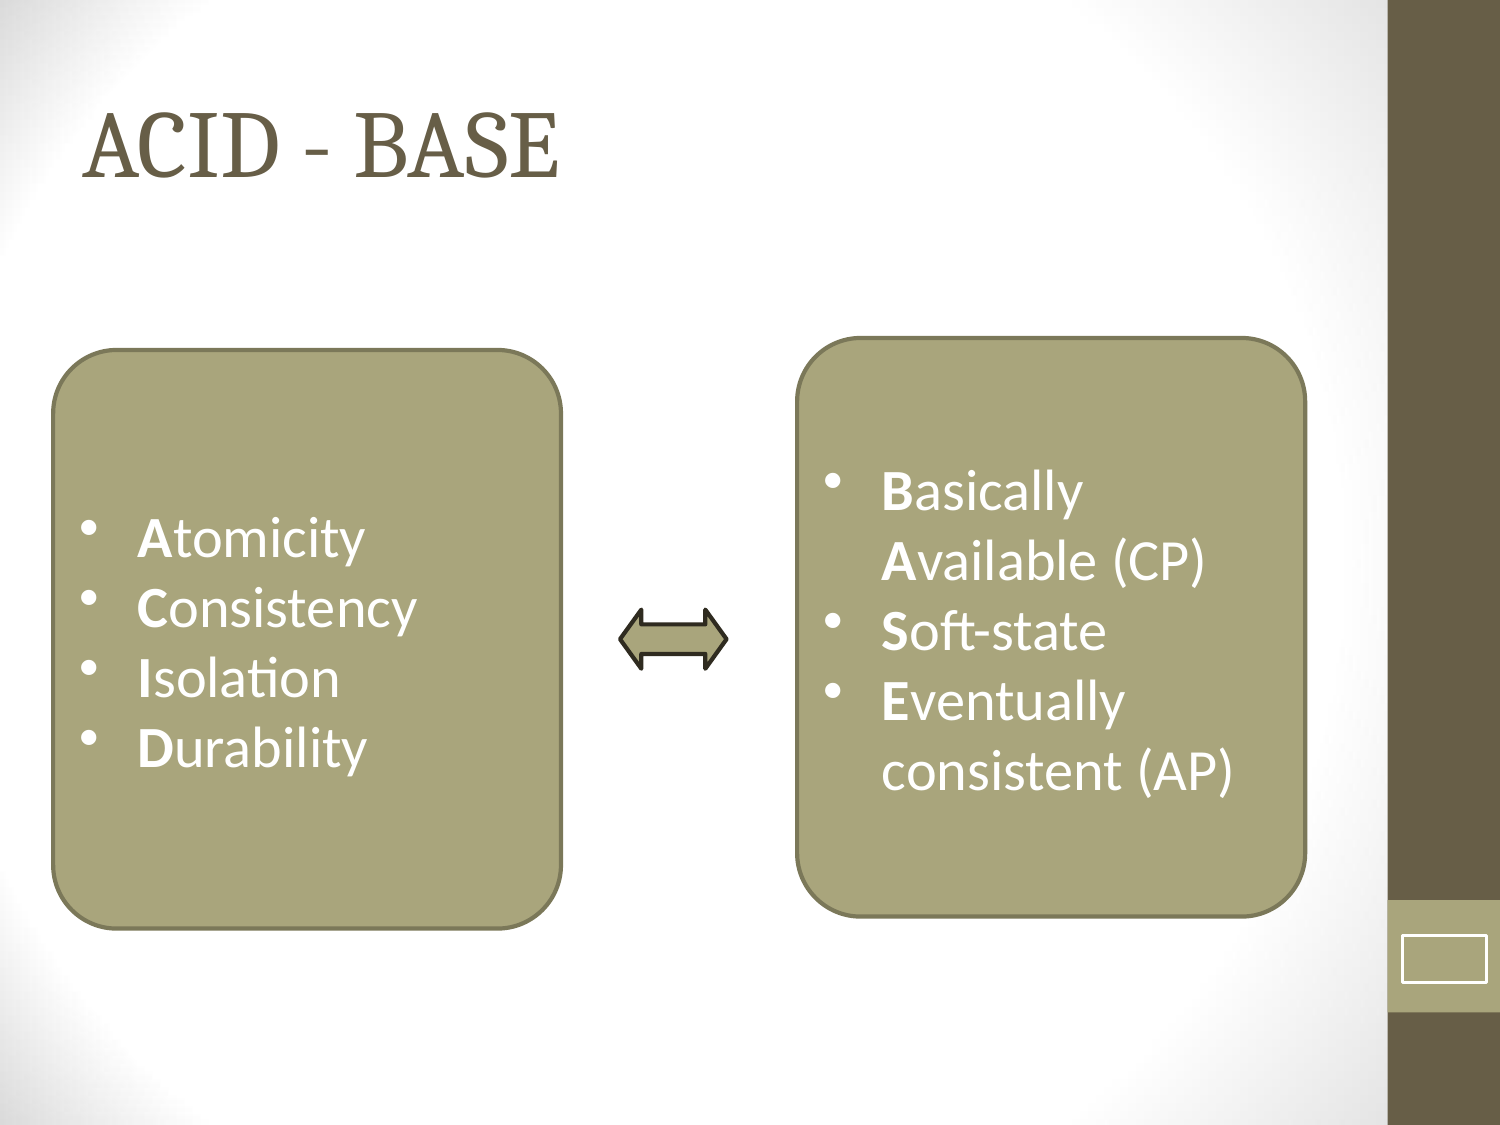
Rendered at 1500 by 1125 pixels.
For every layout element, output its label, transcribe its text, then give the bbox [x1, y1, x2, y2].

slide_number [1401, 934, 1488, 984]
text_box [52, 349, 562, 929]
title ACID - BASE [74, 44, 1326, 234]
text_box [796, 337, 1306, 917]
picture [0, 0, 1387, 1125]
text_box [620, 609, 727, 669]
